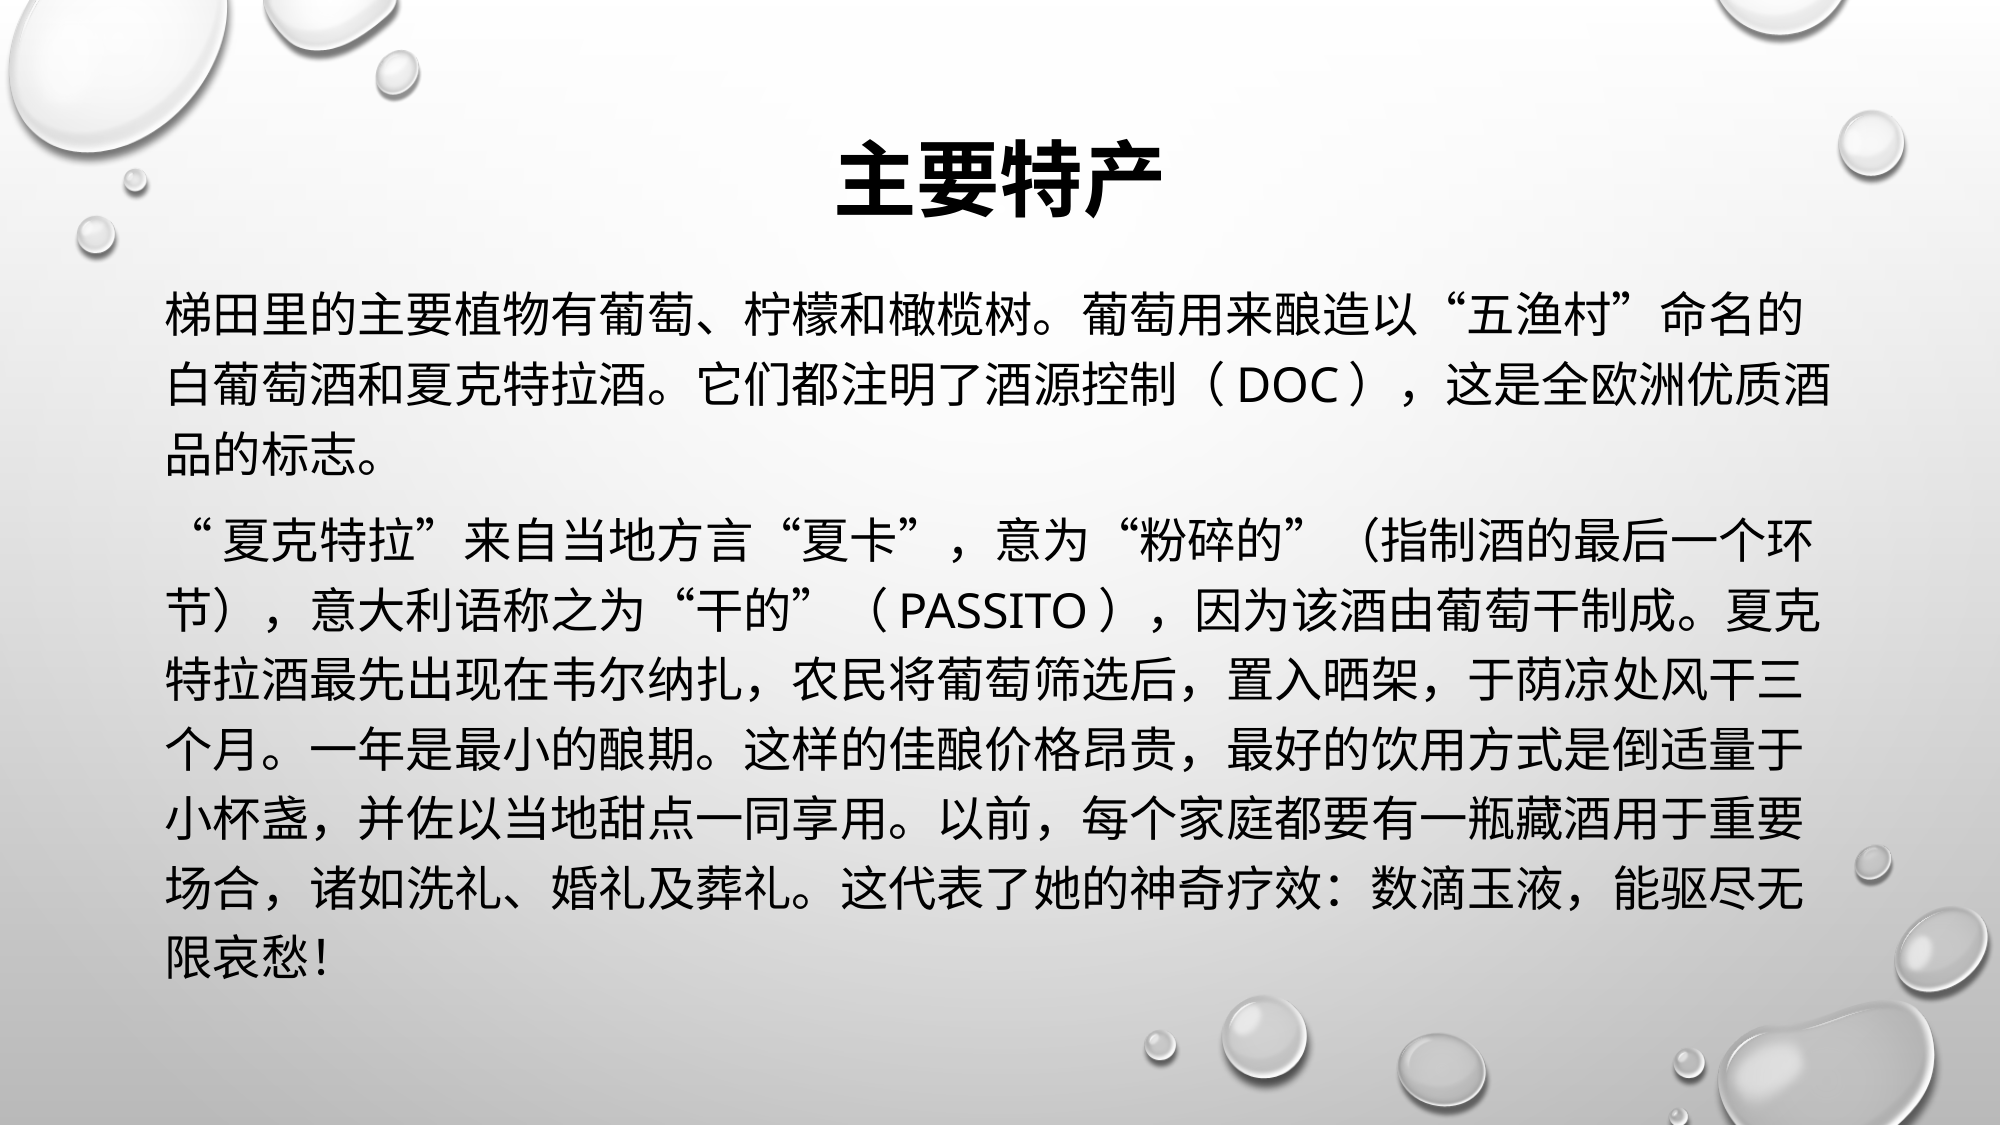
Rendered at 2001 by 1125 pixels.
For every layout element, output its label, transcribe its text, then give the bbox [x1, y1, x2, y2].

list 梯田里的主要植物有葡萄、柠檬和橄榄树。葡萄用来酿造以“五渔村”命名的白葡萄酒和夏克特拉酒。它们都注明了酒源控制（DOC），这是全欧洲优质酒品的标志。 “夏克特拉”来自当地方言“夏卡”，意为“粉碎的”（指制酒的最后一个环节），意大利语称之为“干的”（passito），因为该酒由葡萄干制成。夏克特拉酒最先出现在韦尔纳扎，农民将葡萄筛选后，置入晒架，于荫凉处风干三个月。一年是最小的酿期。这样的佳酿价格昂贵，最好的饮用方式是倒适量于小杯盏，并佐以当地甜点一同享用。以前，每个家庭都要有一瓶藏酒用于重要场合，诸如洗礼、婚礼及葬礼。这代表了她的神奇疗效：数滴玉液，能驱尽无限哀愁！ [149, 265, 1850, 999]
title 主要特产 [149, 101, 1851, 266]
picture [0, 0, 2000, 1125]
